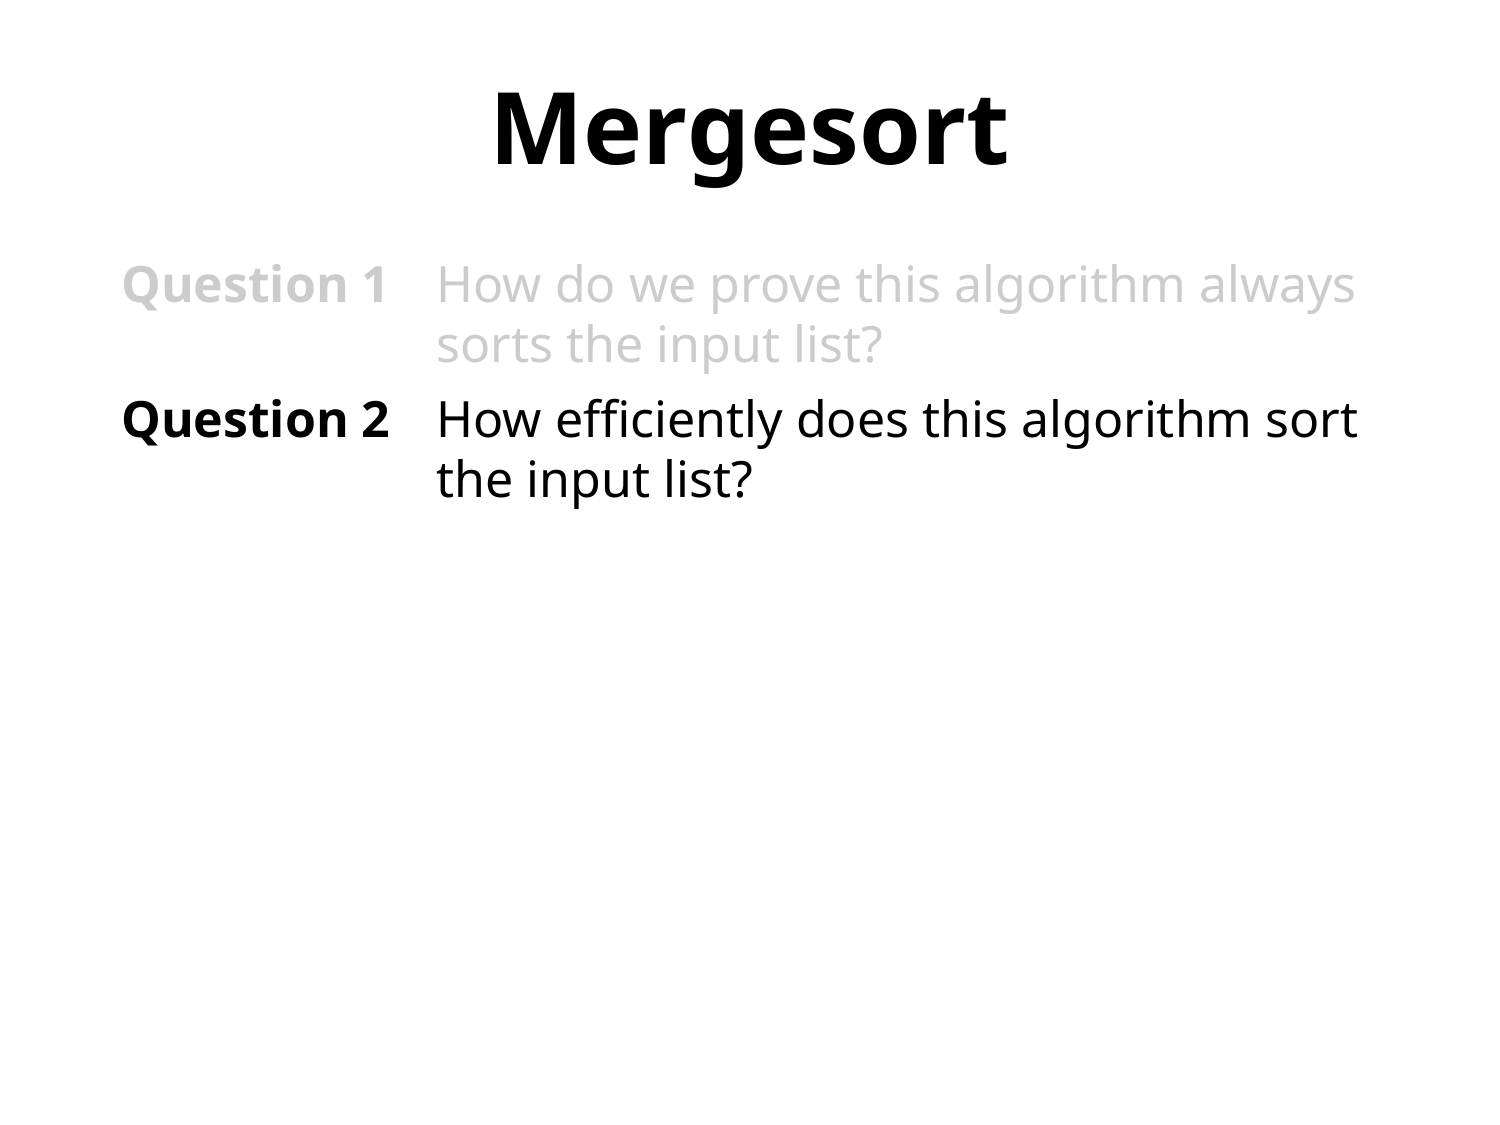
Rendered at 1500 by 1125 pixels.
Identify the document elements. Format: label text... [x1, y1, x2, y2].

subtitle How do we prove this algorithm always sorts the input list? How efficiently does this algorithm sort the input list? [421, 236, 1400, 1125]
subtitle Mergesort [0, 50, 1500, 237]
subtitle Question 1 Question 2 [99, 237, 406, 1125]
